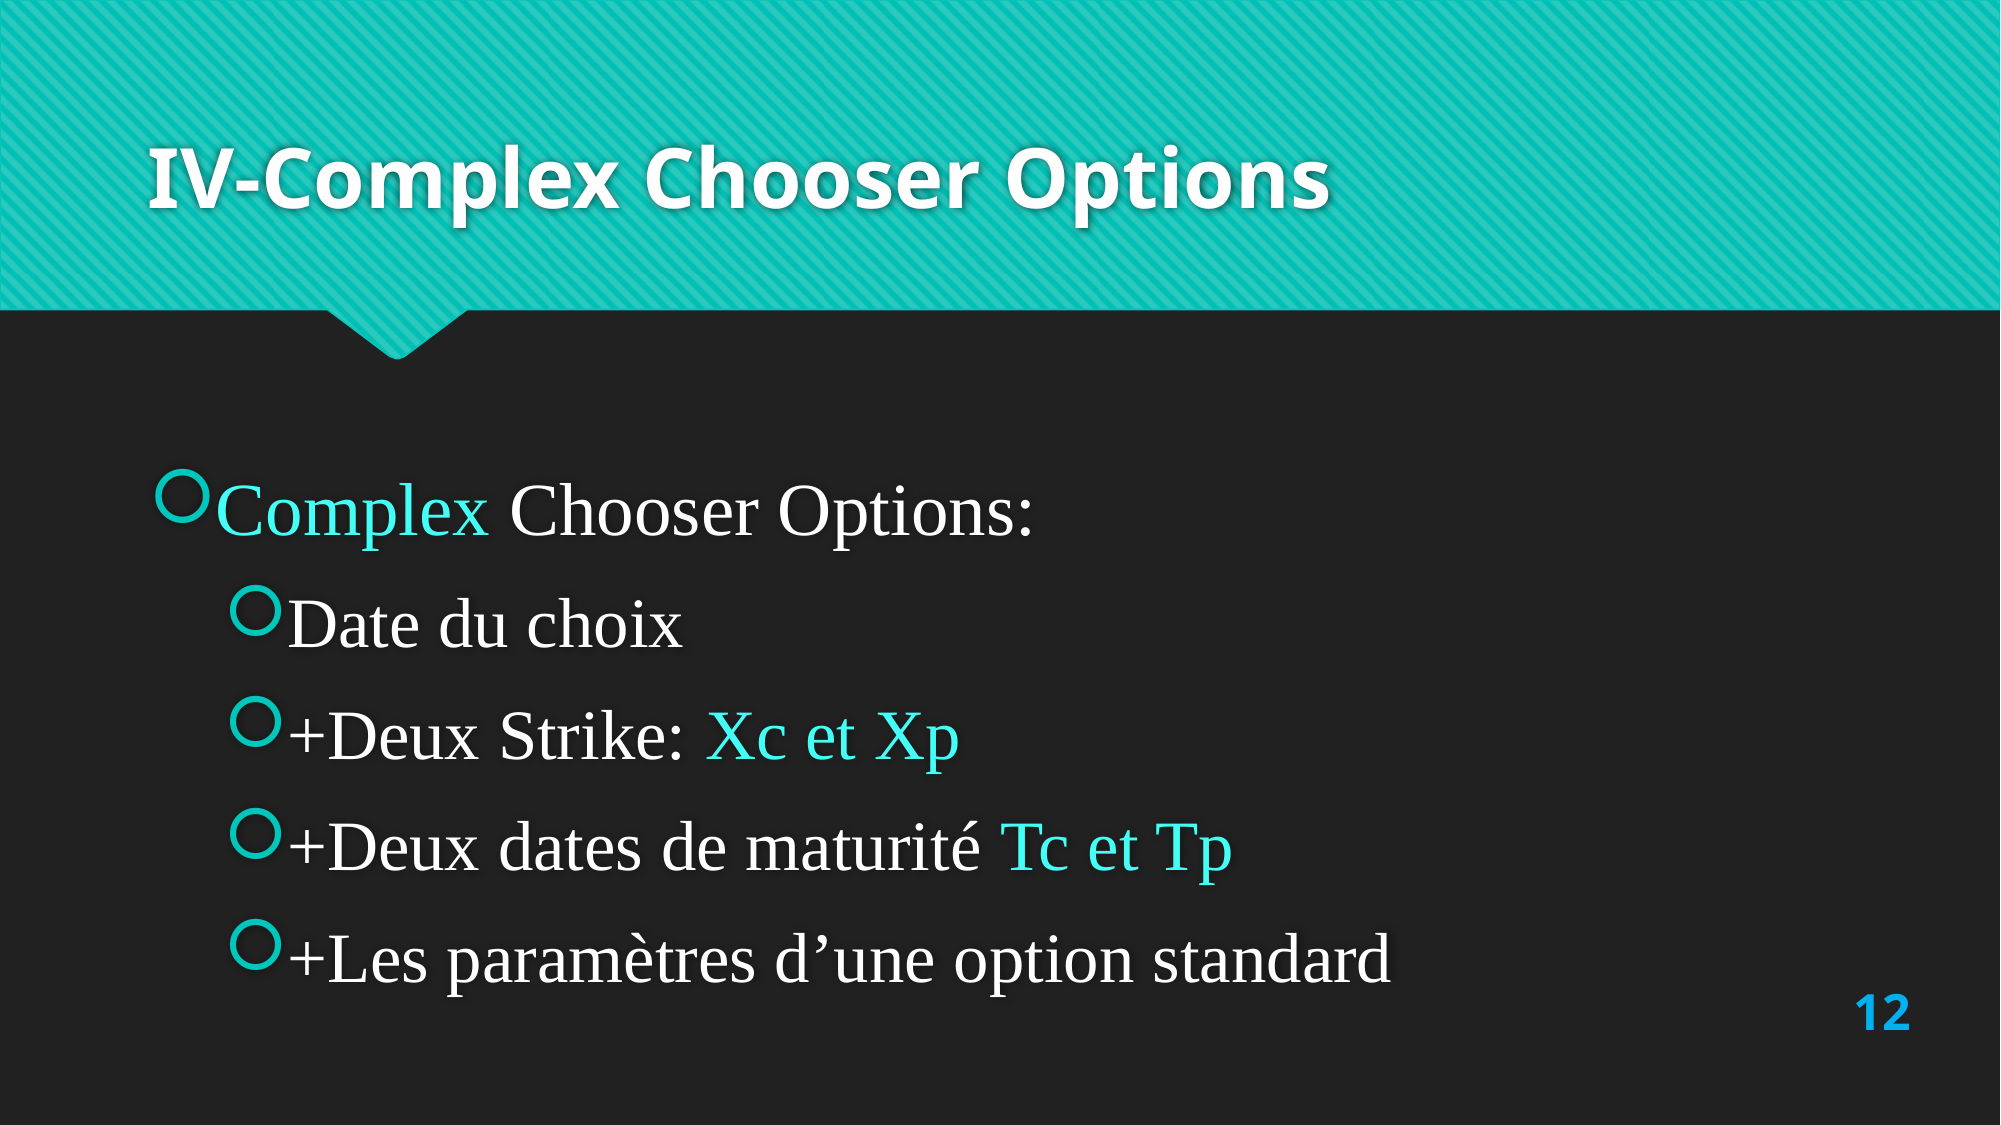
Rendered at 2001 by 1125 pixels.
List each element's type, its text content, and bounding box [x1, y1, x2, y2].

text_box Complex Chooser Options: Date du choix +Deux Strike: Xc et Xp +Deux dates de maturité Tc et Tp +Les paramètres d’une option standard [134, 364, 1866, 1092]
title IV-Complex Chooser Options [132, 73, 1868, 233]
slide_number 12 [1751, 970, 1926, 1051]
